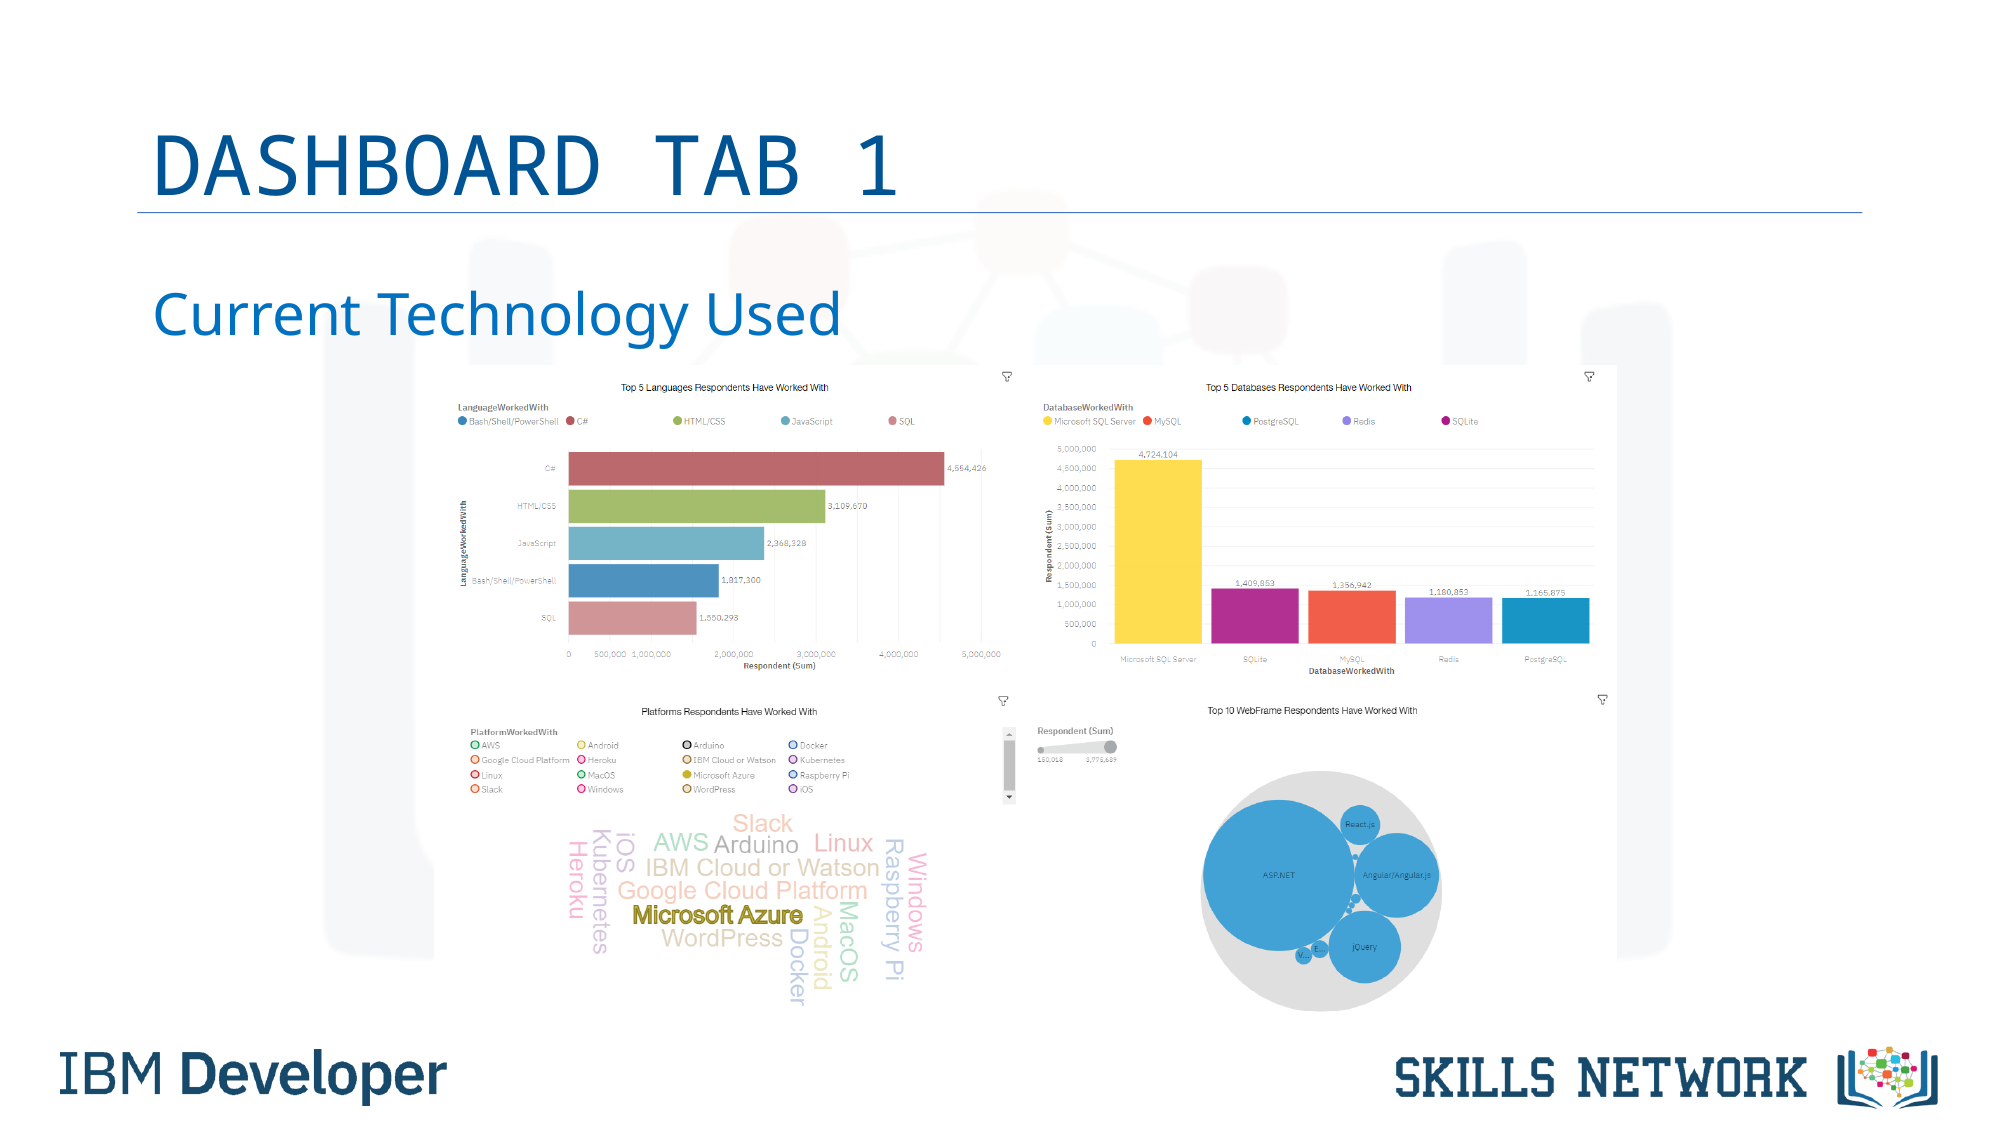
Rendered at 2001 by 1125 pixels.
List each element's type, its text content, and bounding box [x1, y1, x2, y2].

picture [55, 1045, 459, 1108]
picture [1390, 1045, 1945, 1111]
title DASHBOARD TAB 1 [137, 59, 1863, 277]
list Current Technology Used [137, 277, 1863, 992]
picture [434, 365, 1617, 1037]
